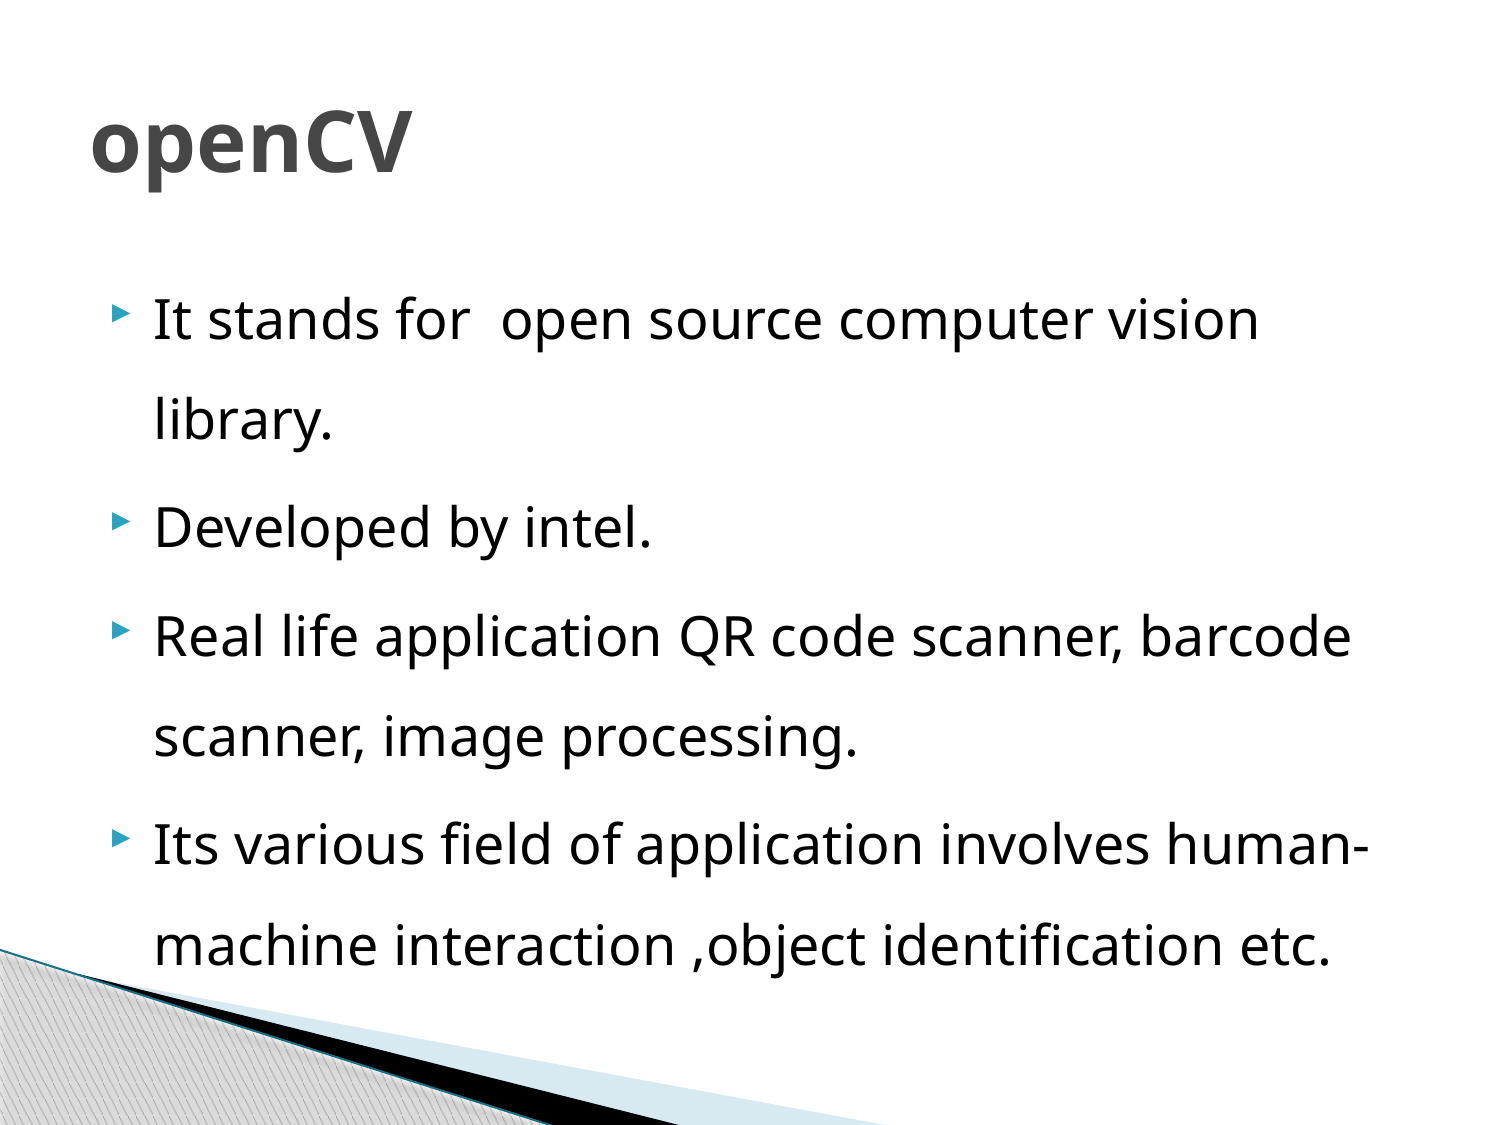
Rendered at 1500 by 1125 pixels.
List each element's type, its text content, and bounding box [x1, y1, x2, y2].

list It stands for open source computer vision library. Developed by intel. Real life application QR code scanner, barcode scanner, image processing. Its various field of application involves human-machine interaction ,object identification etc. [75, 243, 1425, 986]
title openCV [75, 45, 1425, 233]
